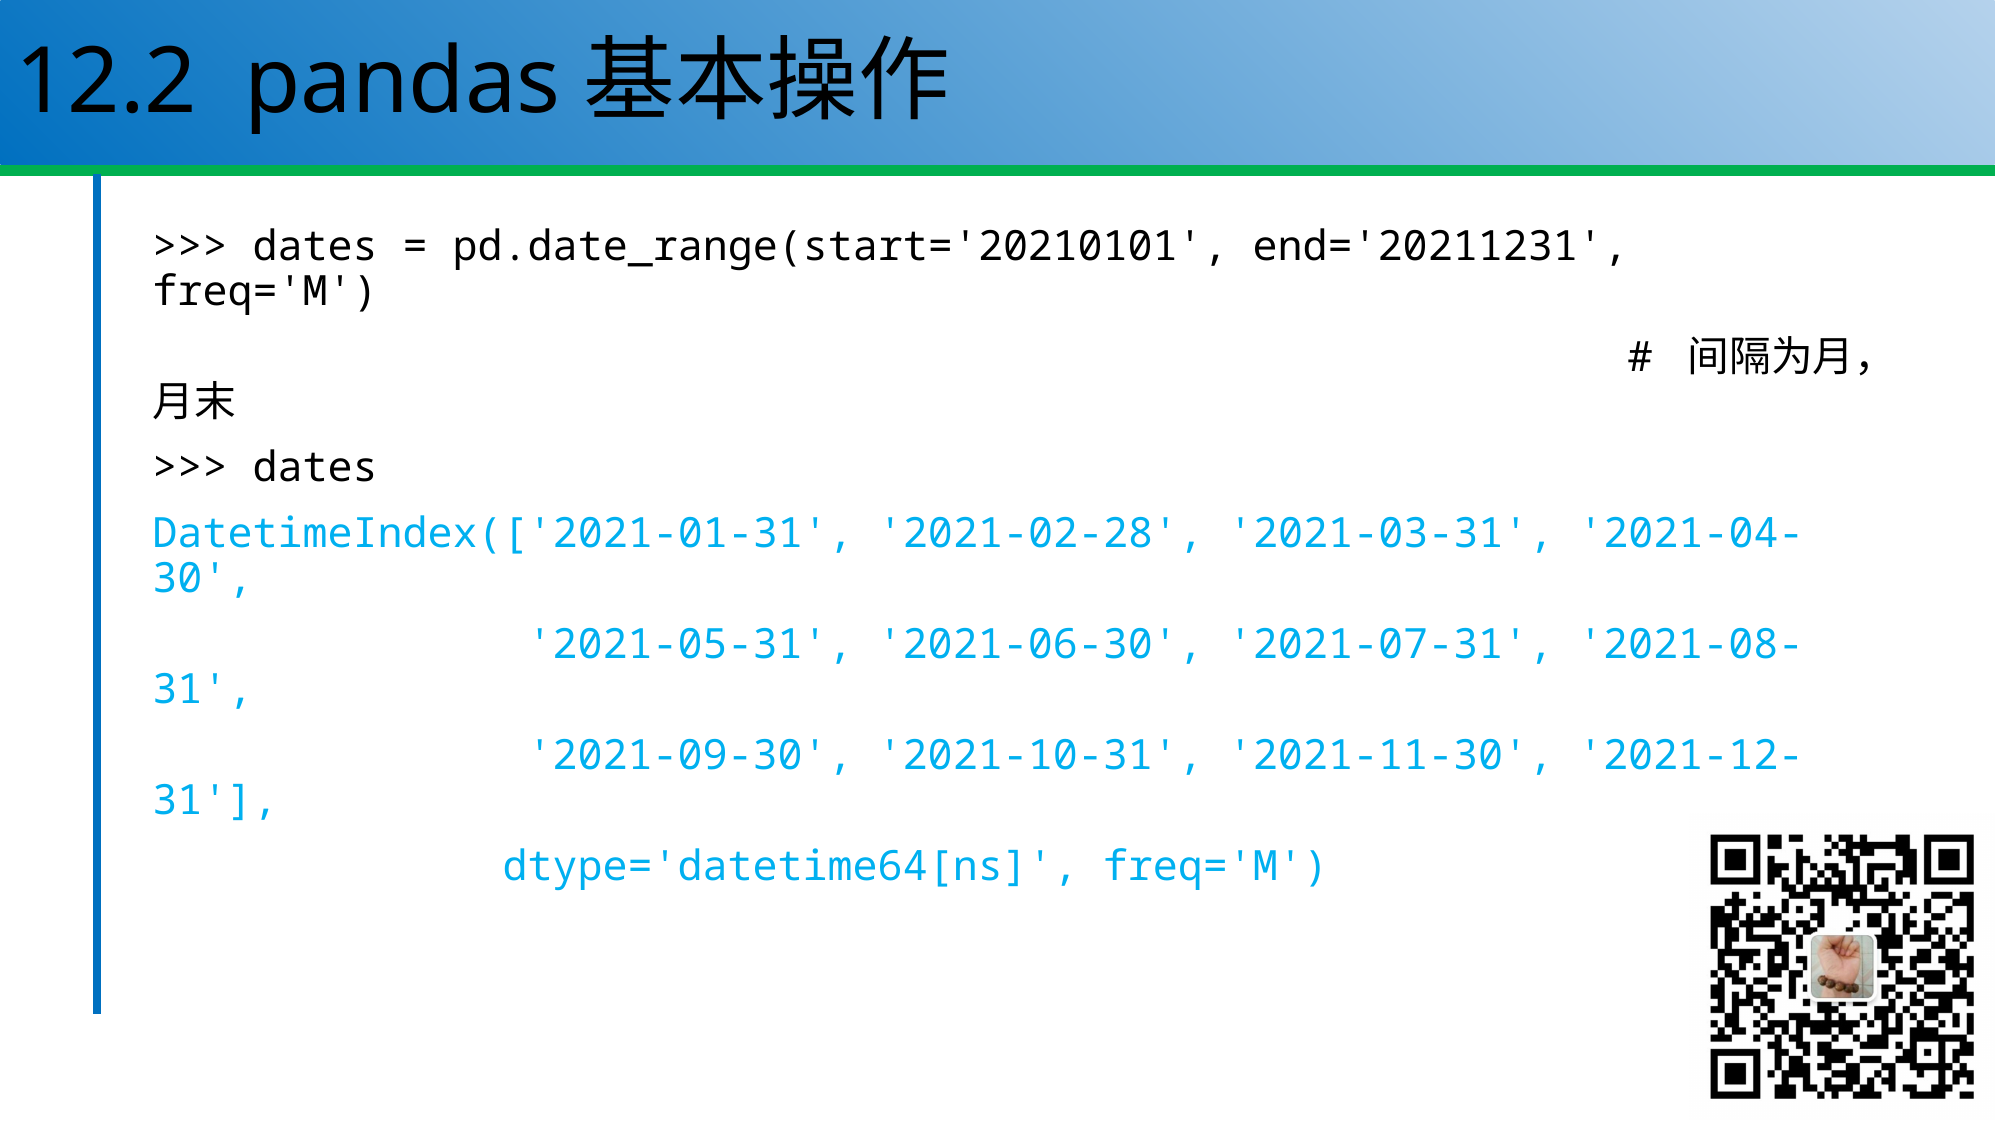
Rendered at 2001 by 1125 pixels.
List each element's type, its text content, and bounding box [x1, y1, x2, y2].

title 12.2 pandas基本操作 [0, 0, 1995, 165]
list >>> dates = pd.date_range(start='20210101', end='20211231', freq='M') # 间隔为月，月末 >>> dates DatetimeIndex(['2021-01-31', '2021-02-28', '2021-03-31', '2021-04-30', '2021-05-31', '2021-06-30', '2021-07-31', '2021-08-31', '2021-09-30', '2021-10-31', '2021-11-30', '2021-12-31'], dtype='datetime64[ns]', freq='M') [137, 216, 1882, 978]
picture [1689, 813, 1995, 1120]
